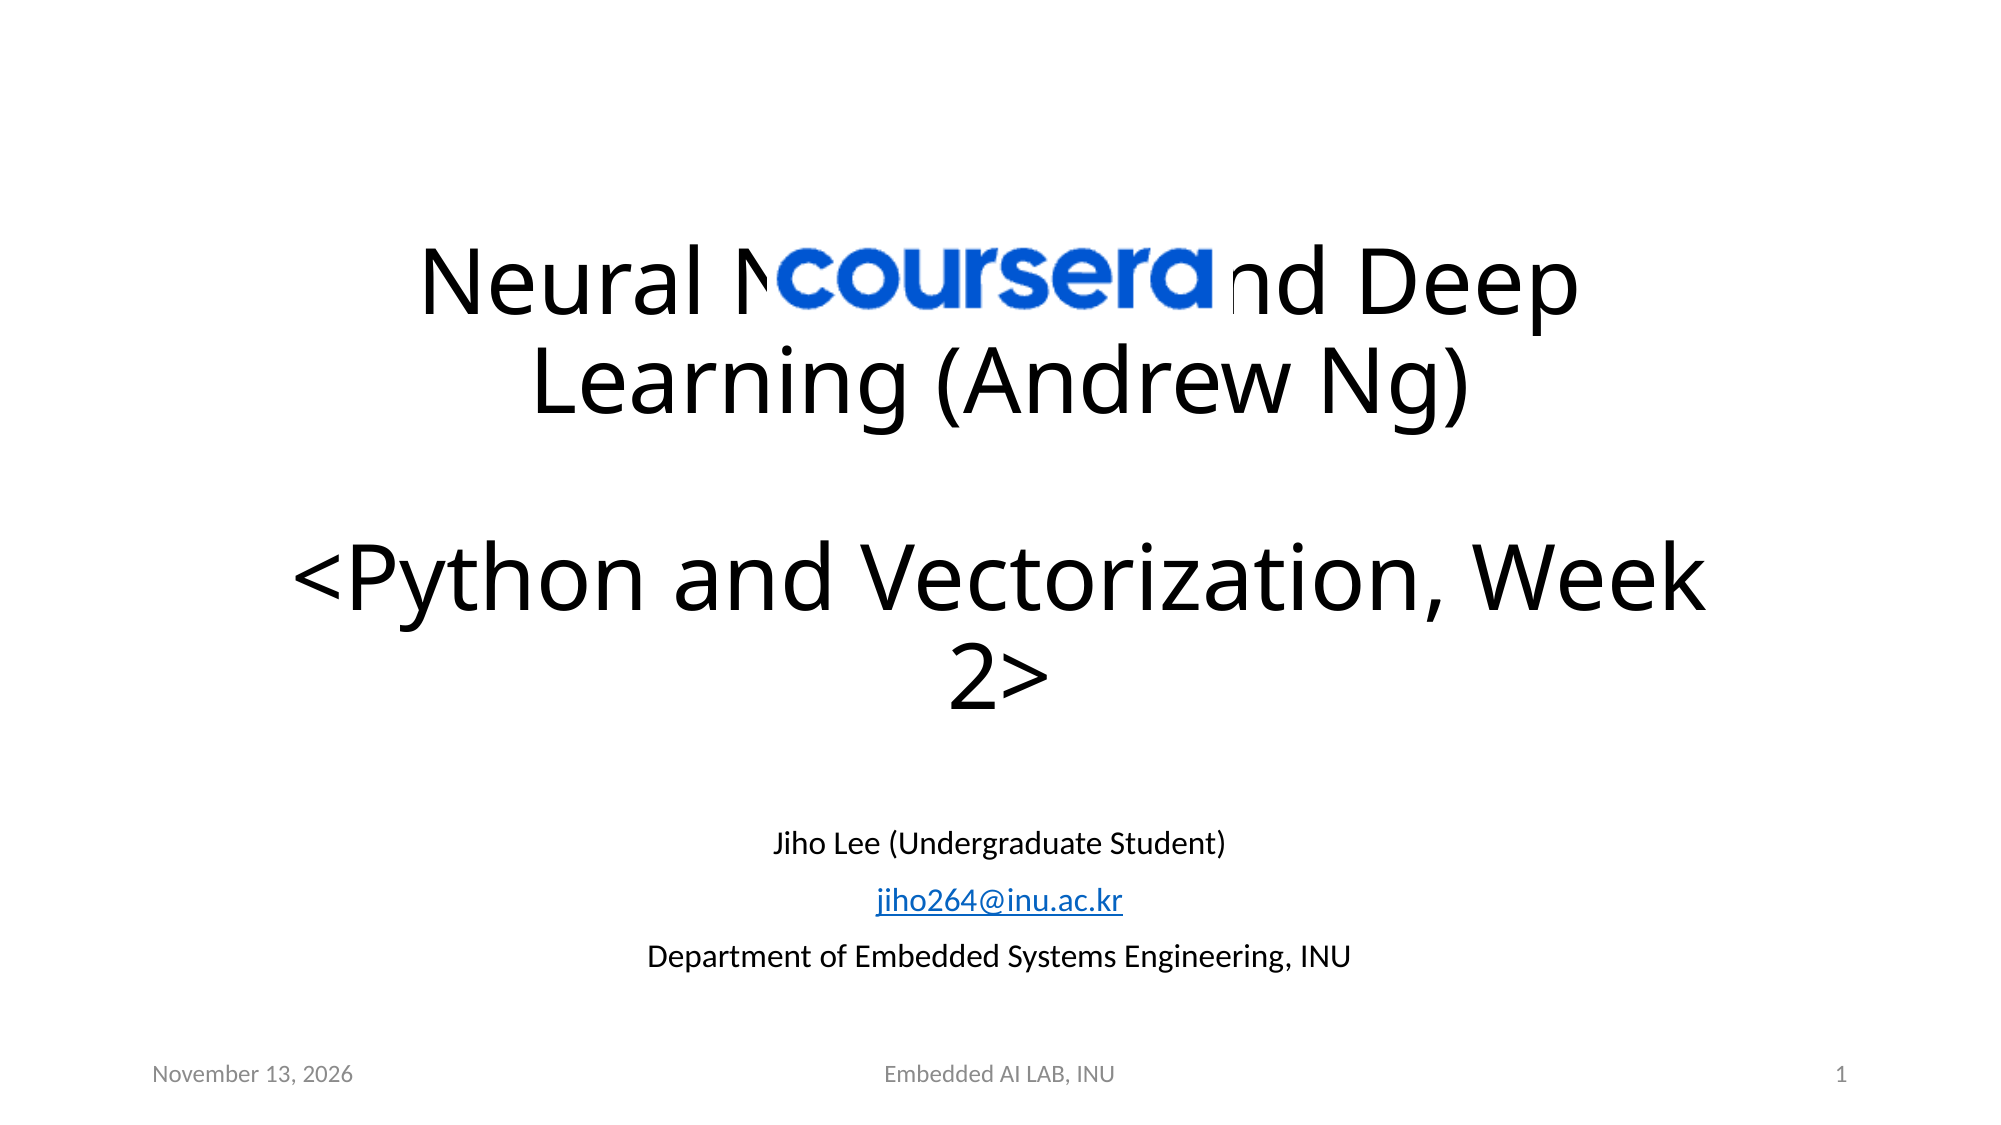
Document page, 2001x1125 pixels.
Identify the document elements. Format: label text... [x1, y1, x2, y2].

title Neural Networks and Deep Learning (Andrew Ng) <Python and Vectorization, Week 2> [249, 345, 1750, 738]
footer Embedded AI LAB, INU [662, 1042, 1338, 1103]
slide_number 1 [1412, 1042, 1863, 1103]
subtitle Jiho Lee (Undergraduate Student) jiho264@inu.ac.kr Department of Embedded Systems Engineering, INU [249, 818, 1750, 999]
picture [766, 225, 1233, 329]
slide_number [137, 1042, 588, 1103]
